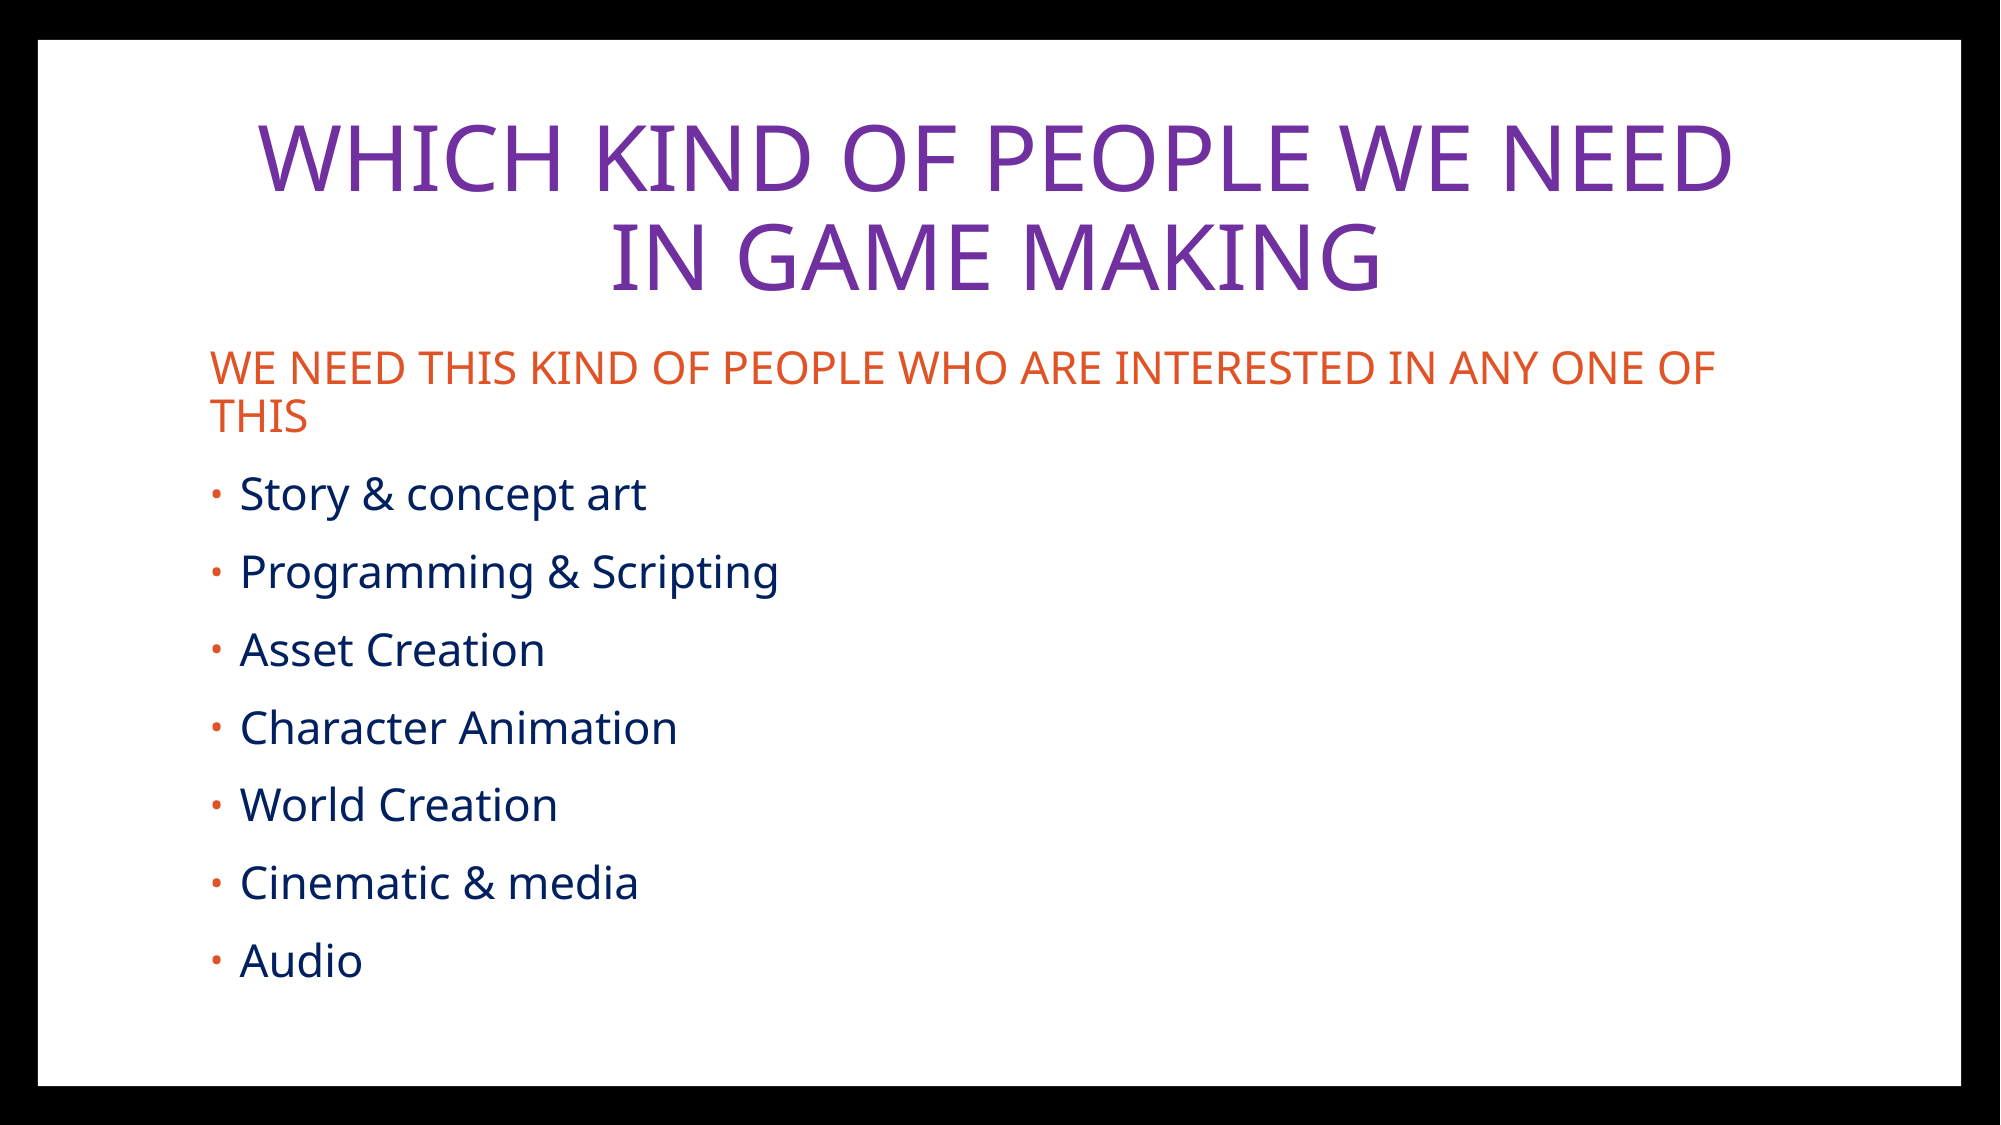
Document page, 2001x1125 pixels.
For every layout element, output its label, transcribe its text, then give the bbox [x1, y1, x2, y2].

list WE NEED THIS KIND OF PEOPLE WHO ARE INTERESTED IN ANY ONE OF THIS Story & concept art Programming & Scripting Asset Creation Character Animation World Creation Cinematic & media Audio [187, 337, 1808, 1000]
title WHICH KIND OF PEOPLE WE NEED IN GAME MAKING [187, 99, 1808, 323]
